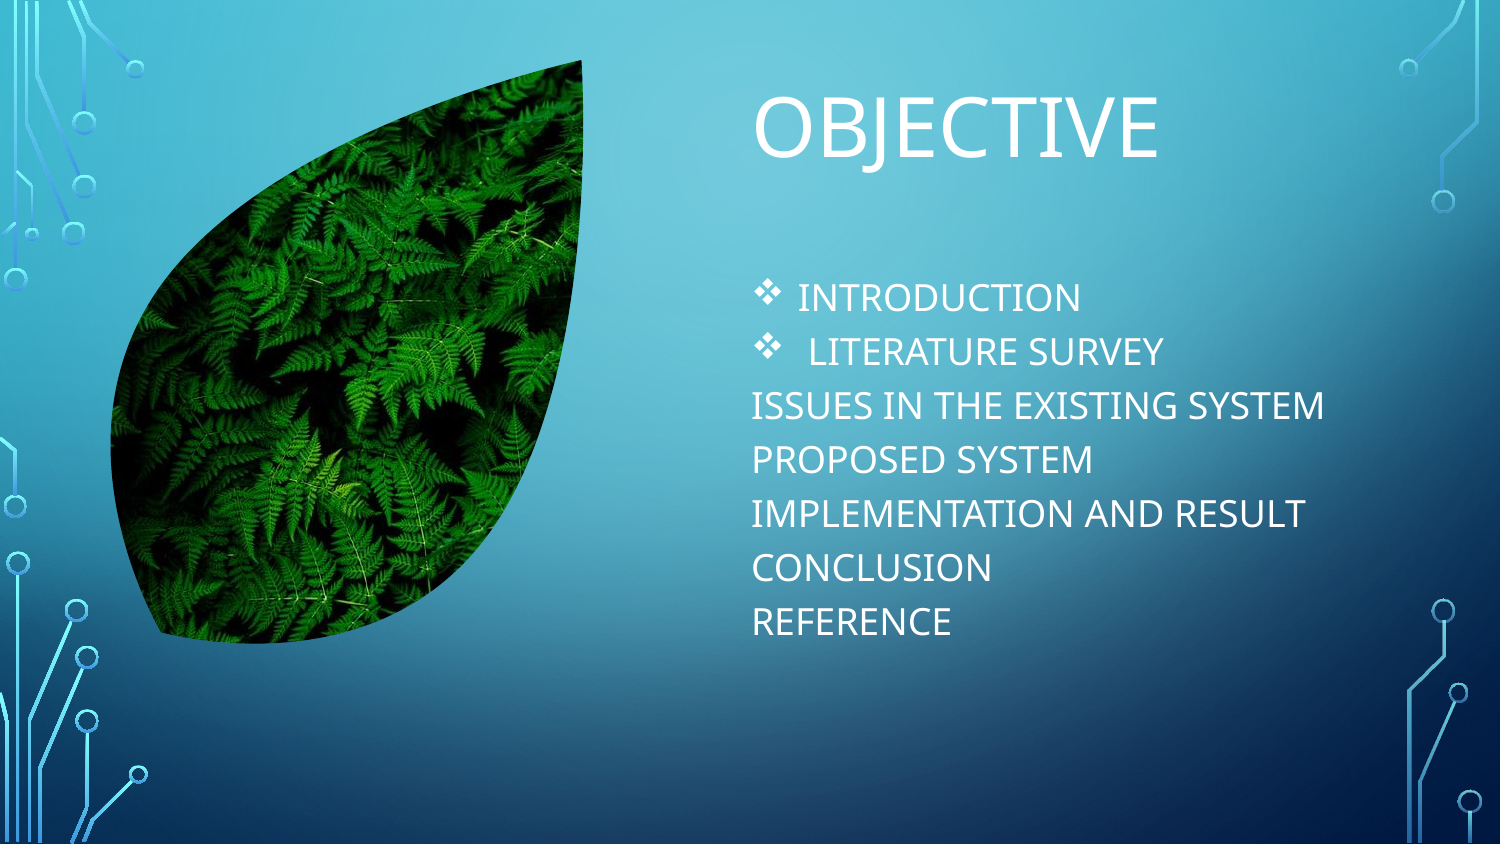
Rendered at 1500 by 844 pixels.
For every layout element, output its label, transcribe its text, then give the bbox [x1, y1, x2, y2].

picture [110, 59, 584, 644]
subtitle INTRODUCTION LITERATURE SURVEY ISSUES IN THE EXISTING SYSTEM PROPOSED SYSTEM IMPLEMENTATION AND RESULT CONCLUSION REFERENCE [736, 250, 1350, 672]
title OBJECTIVE [736, 62, 1237, 191]
